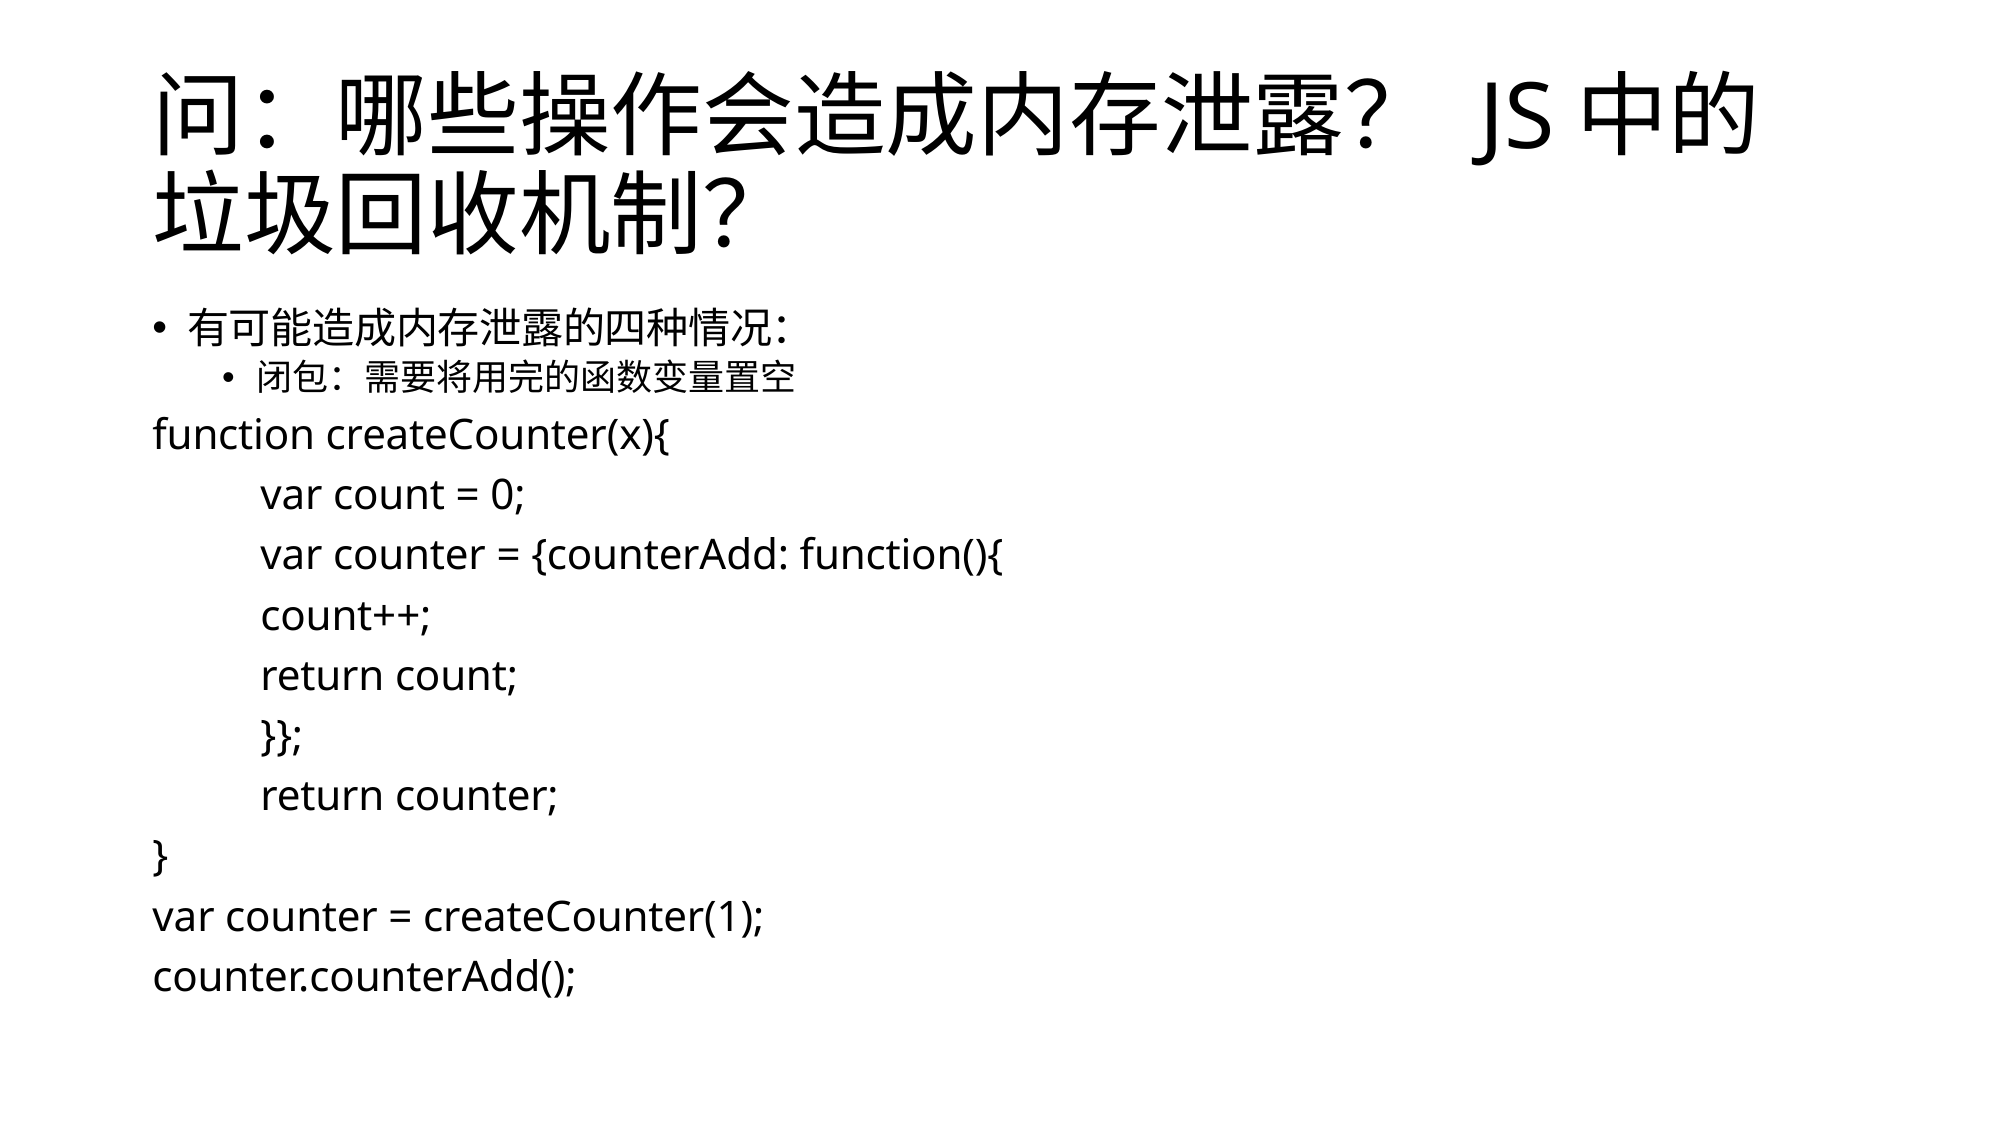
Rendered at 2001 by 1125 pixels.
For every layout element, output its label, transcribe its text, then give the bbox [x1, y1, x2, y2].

list 有可能造成内存泄露的四种情况： 闭包：需要将用完的函数变量置空 function createCounter(x){ var count = 0; var counter = {counterAdd: function(){ count++; return count; }}; return counter; } var counter = createCounter(1); counter.counterAdd(); [137, 299, 1863, 1014]
title 问：哪些操作会造成内存泄露？ JS中的垃圾回收机制？ [137, 59, 1863, 278]
